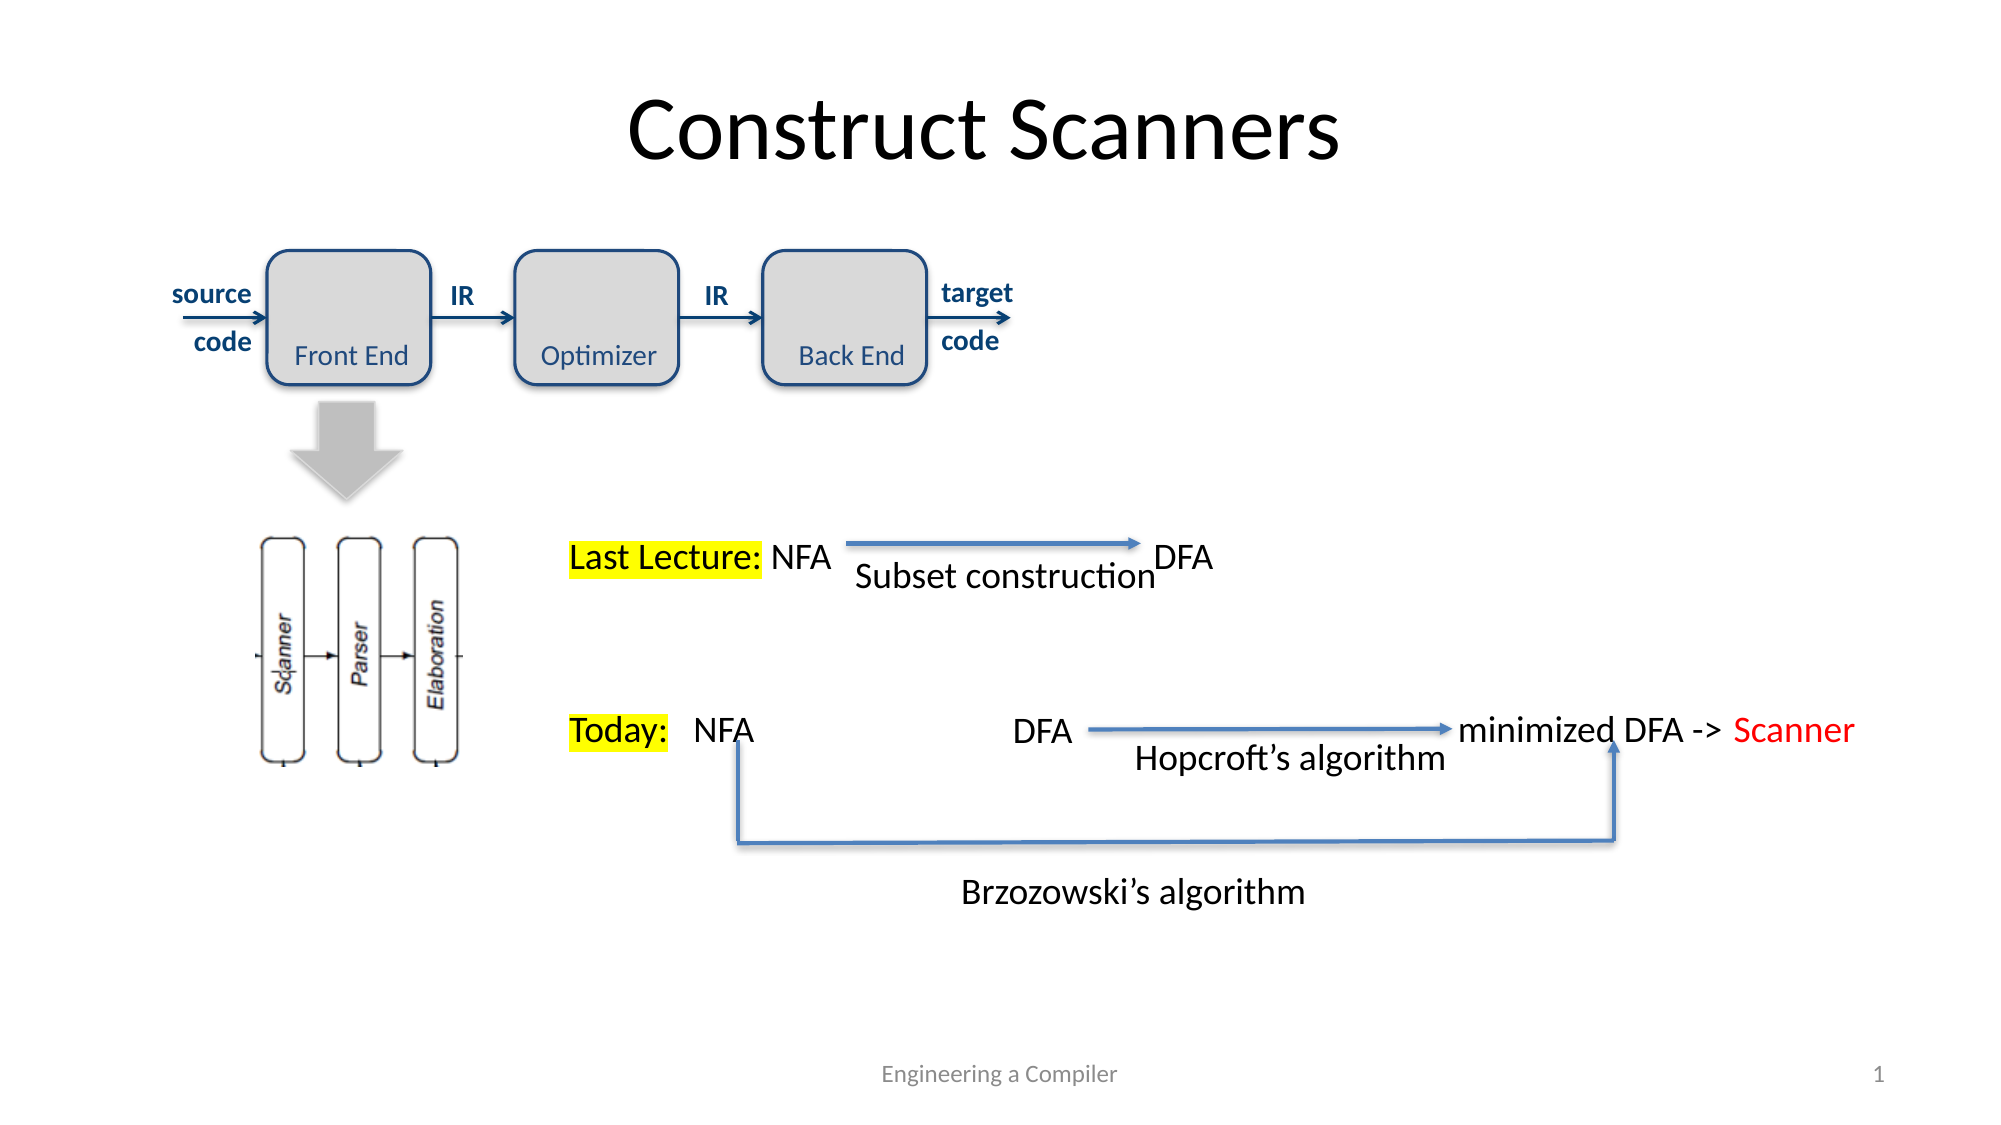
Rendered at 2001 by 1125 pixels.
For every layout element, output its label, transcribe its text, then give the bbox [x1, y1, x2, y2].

text_box Last Lecture: NFA DFA Today: NFA minimized DFA -> Scanner [554, 524, 1935, 910]
text_box Subset construction [855, 551, 1167, 597]
footer Engineering a Compiler [683, 1042, 1317, 1103]
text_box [736, 840, 1615, 844]
text_box [289, 400, 404, 500]
text_box Brzozowski’s algorithm [946, 864, 1501, 920]
slide_number 1 [1433, 1042, 1900, 1103]
text_box DFA [998, 699, 1088, 759]
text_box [143, 250, 1050, 385]
text_box Hopcroft’s algorithm [1120, 730, 1471, 786]
title Construct Scanners [327, 29, 1678, 217]
picture [254, 530, 464, 767]
